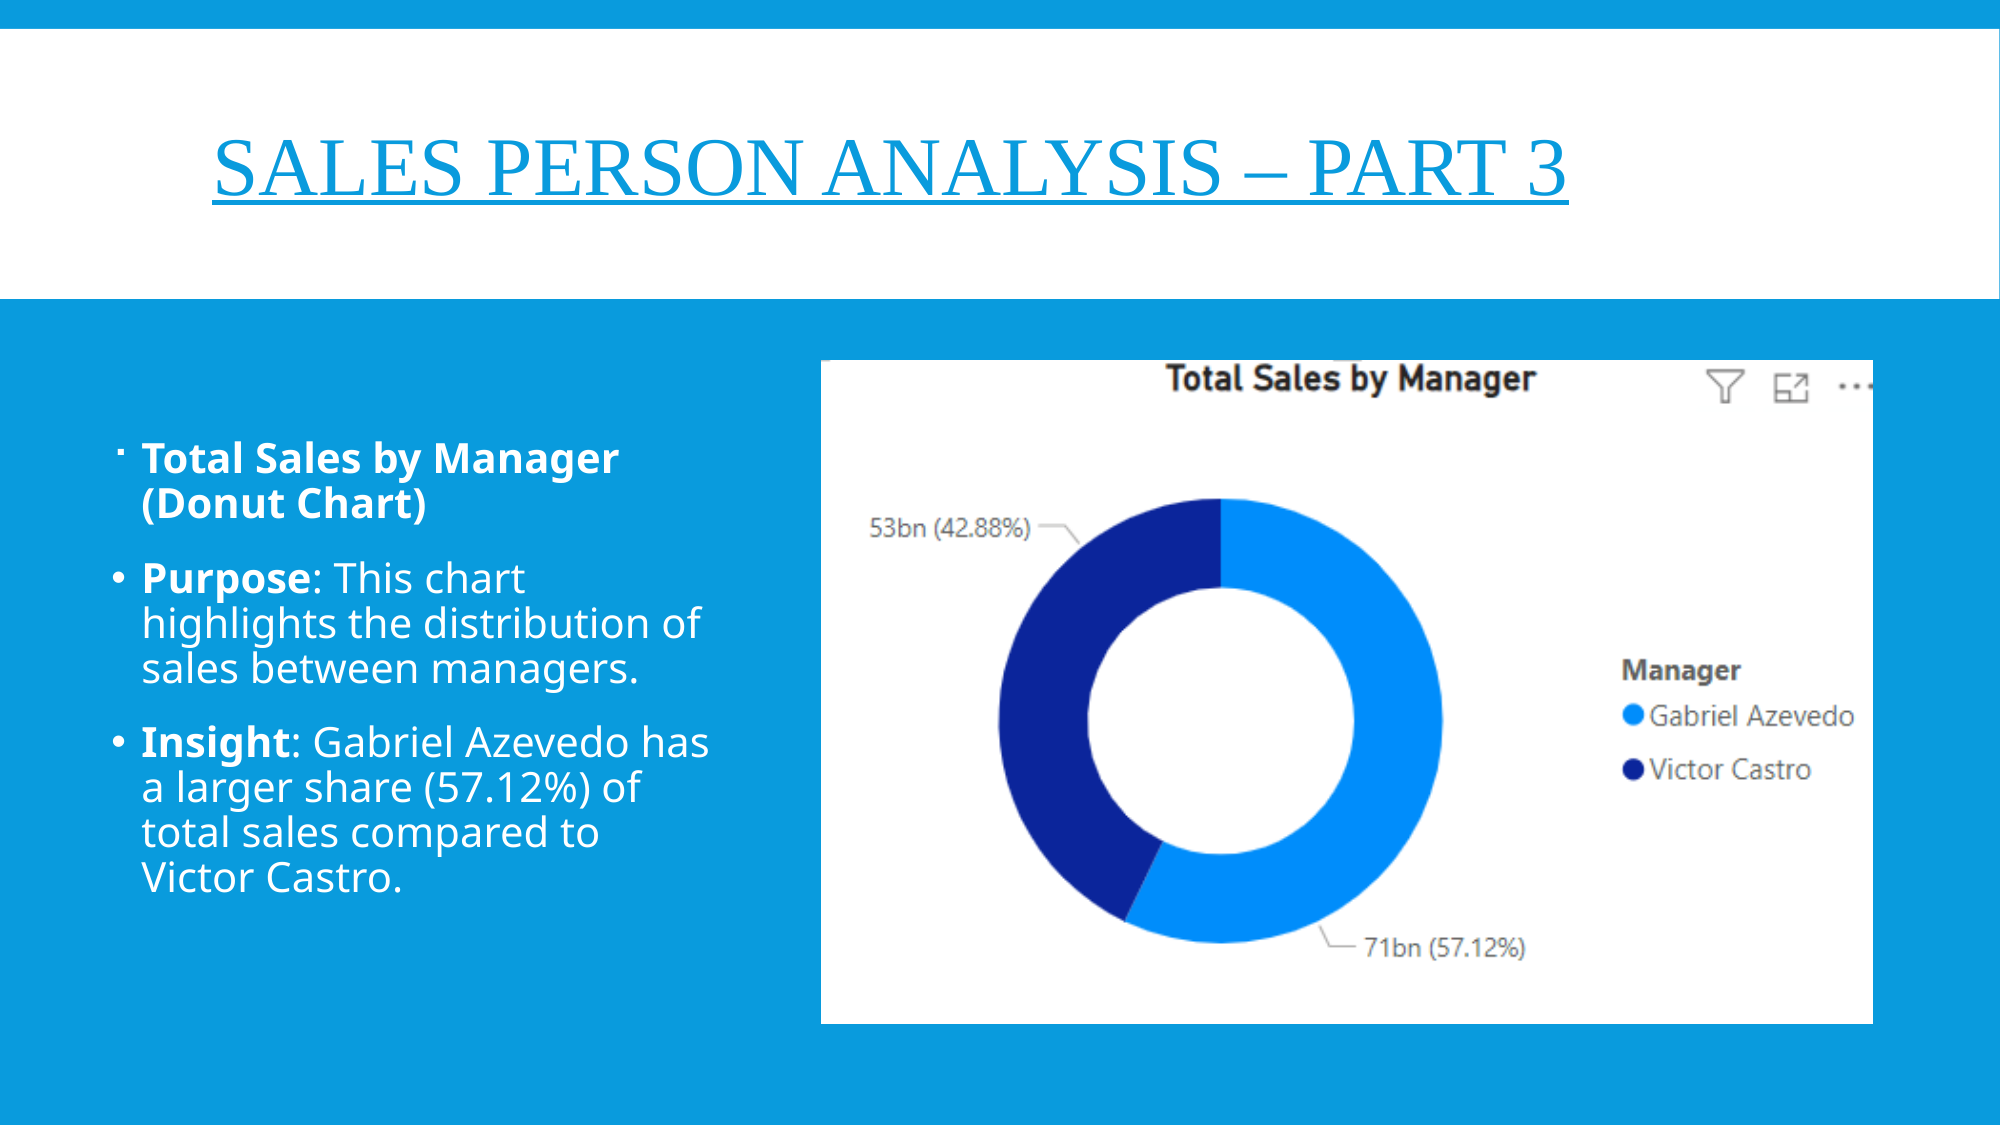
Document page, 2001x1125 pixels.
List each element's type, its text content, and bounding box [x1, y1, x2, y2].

title SALES PERSON ANALYSIS – PART 3 [197, 46, 1803, 295]
list Total Sales by Manager (Donut Chart) Purpose: This chart highlights the distribution of sales between managers. Insight: Gabriel Azevedo has a larger share (57.12%) of total sales compared to Victor Castro. [96, 430, 738, 1079]
picture [822, 361, 1872, 1023]
